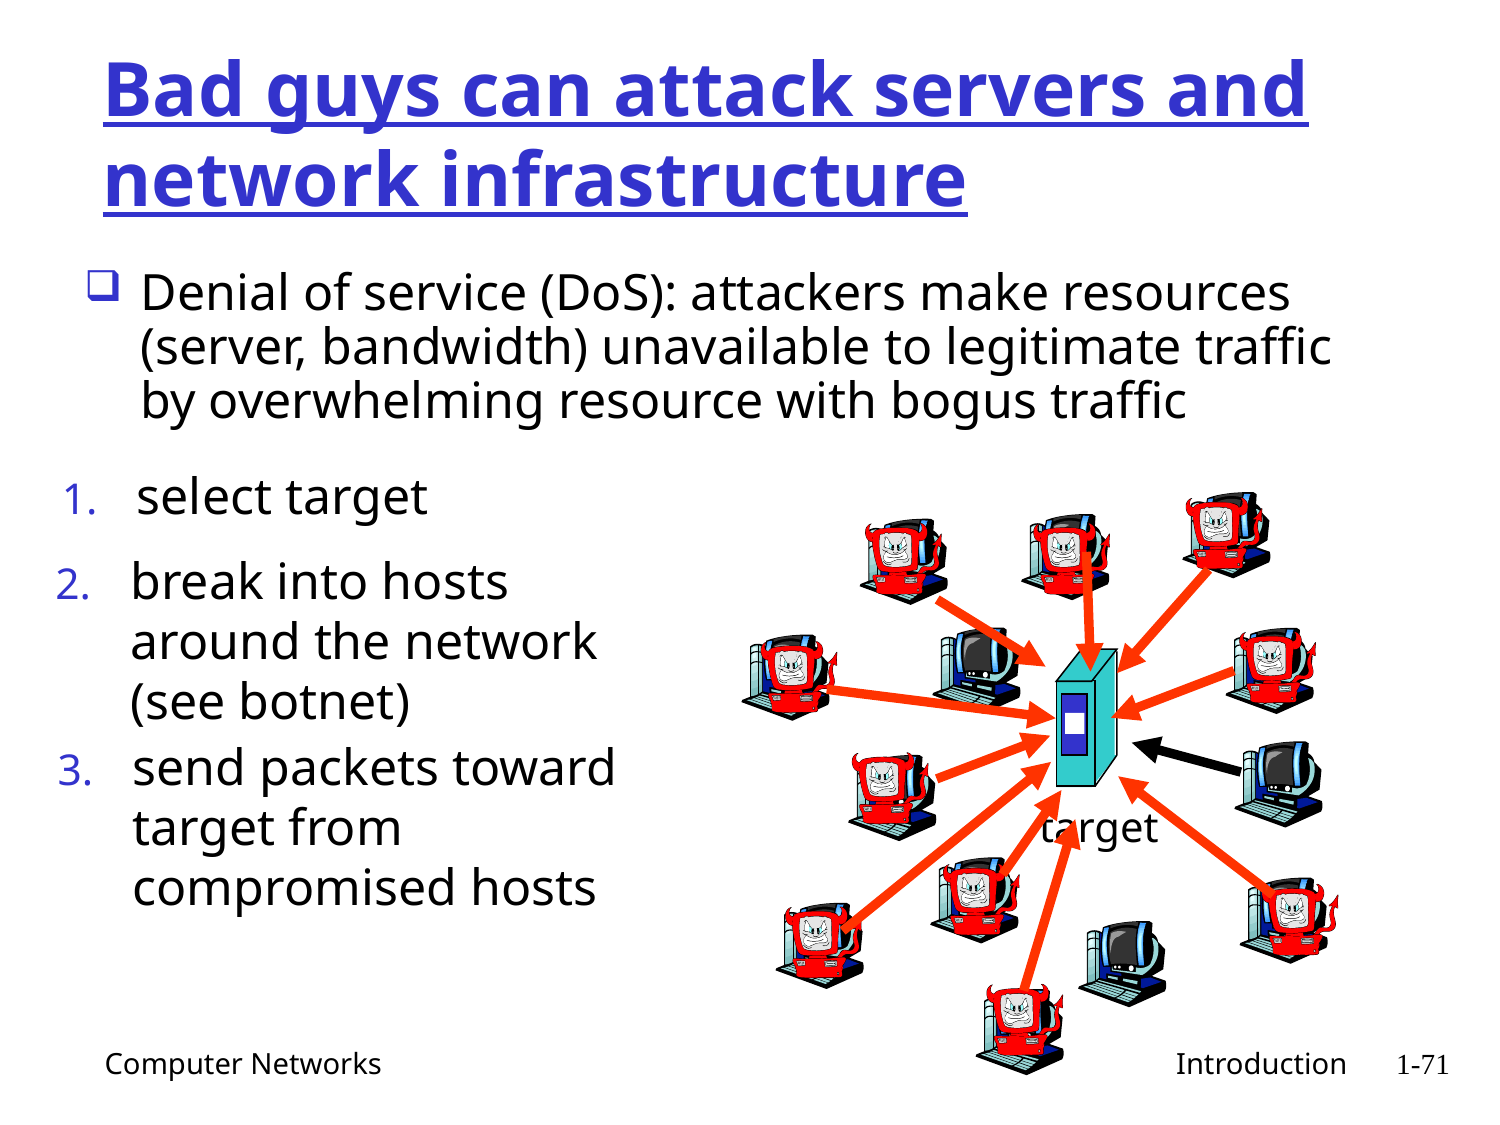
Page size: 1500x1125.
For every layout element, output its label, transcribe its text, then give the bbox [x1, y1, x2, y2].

text_box break into hosts around the network (see botnet) [40, 542, 664, 693]
text_box send packets toward target from compromised hosts [42, 728, 718, 929]
text_box select target [47, 456, 723, 545]
title Bad guys can attack servers and network infrastructure [87, 37, 1363, 226]
footer Introduction [887, 1037, 1362, 1113]
list Denial of service (DoS): attackers make resources (server, bandwidth) unavailable to legitimate traffic by overwhelming resource with bogus traffic [69, 259, 1404, 453]
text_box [741, 491, 1339, 1076]
slide_number Computer Networks [89, 1037, 425, 1113]
slide_number 1-71 [1362, 1037, 1466, 1113]
